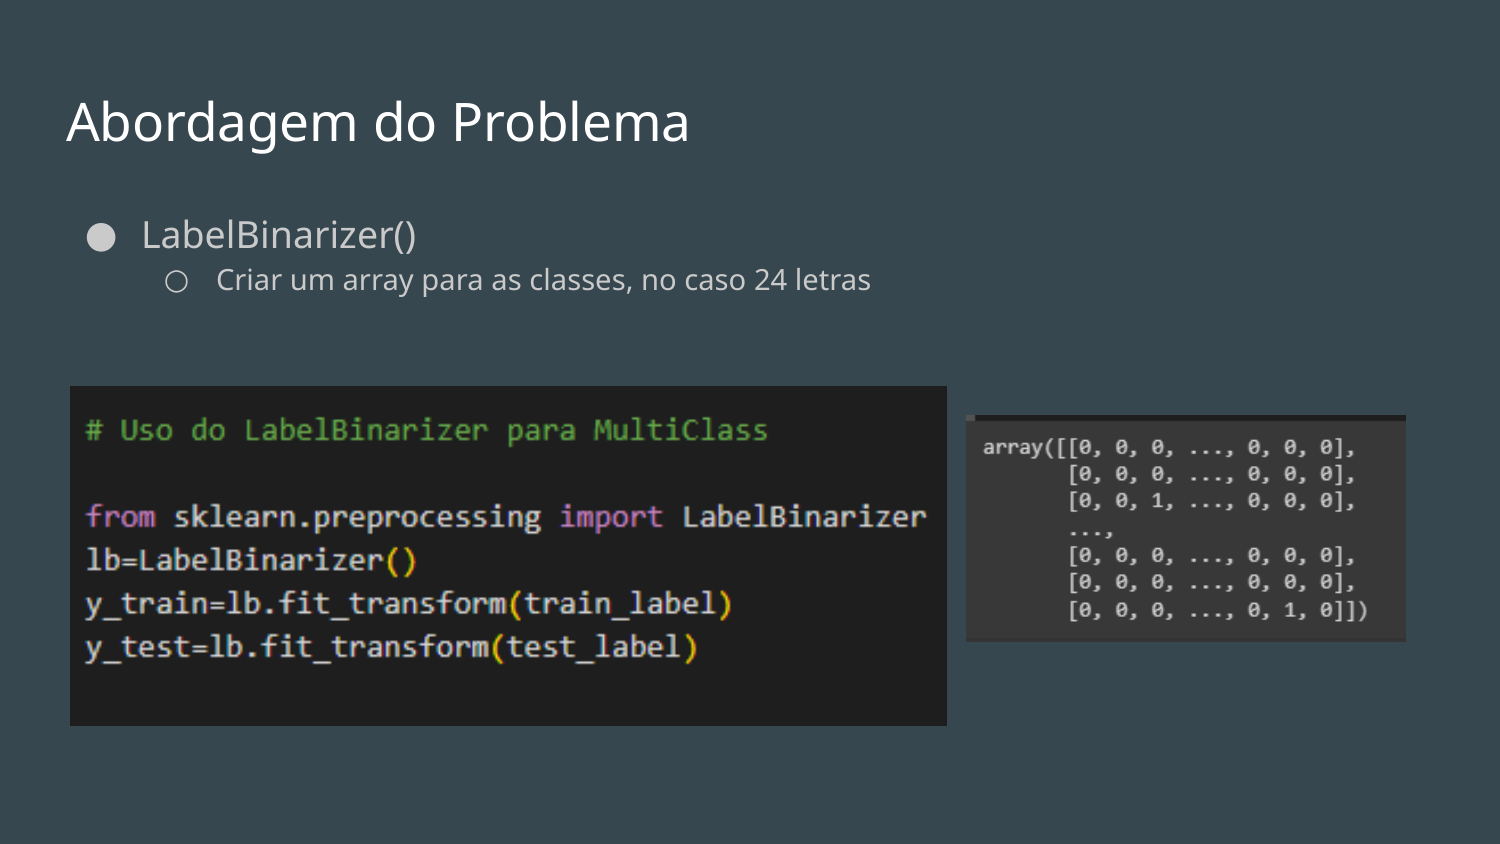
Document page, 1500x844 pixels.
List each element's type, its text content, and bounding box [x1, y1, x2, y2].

list LabelBinarizer() Criar um array para as classes, no caso 24 letras [51, 189, 1449, 750]
picture [966, 415, 1406, 643]
picture [69, 386, 947, 726]
title Abordagem do Problema [51, 72, 1449, 167]
